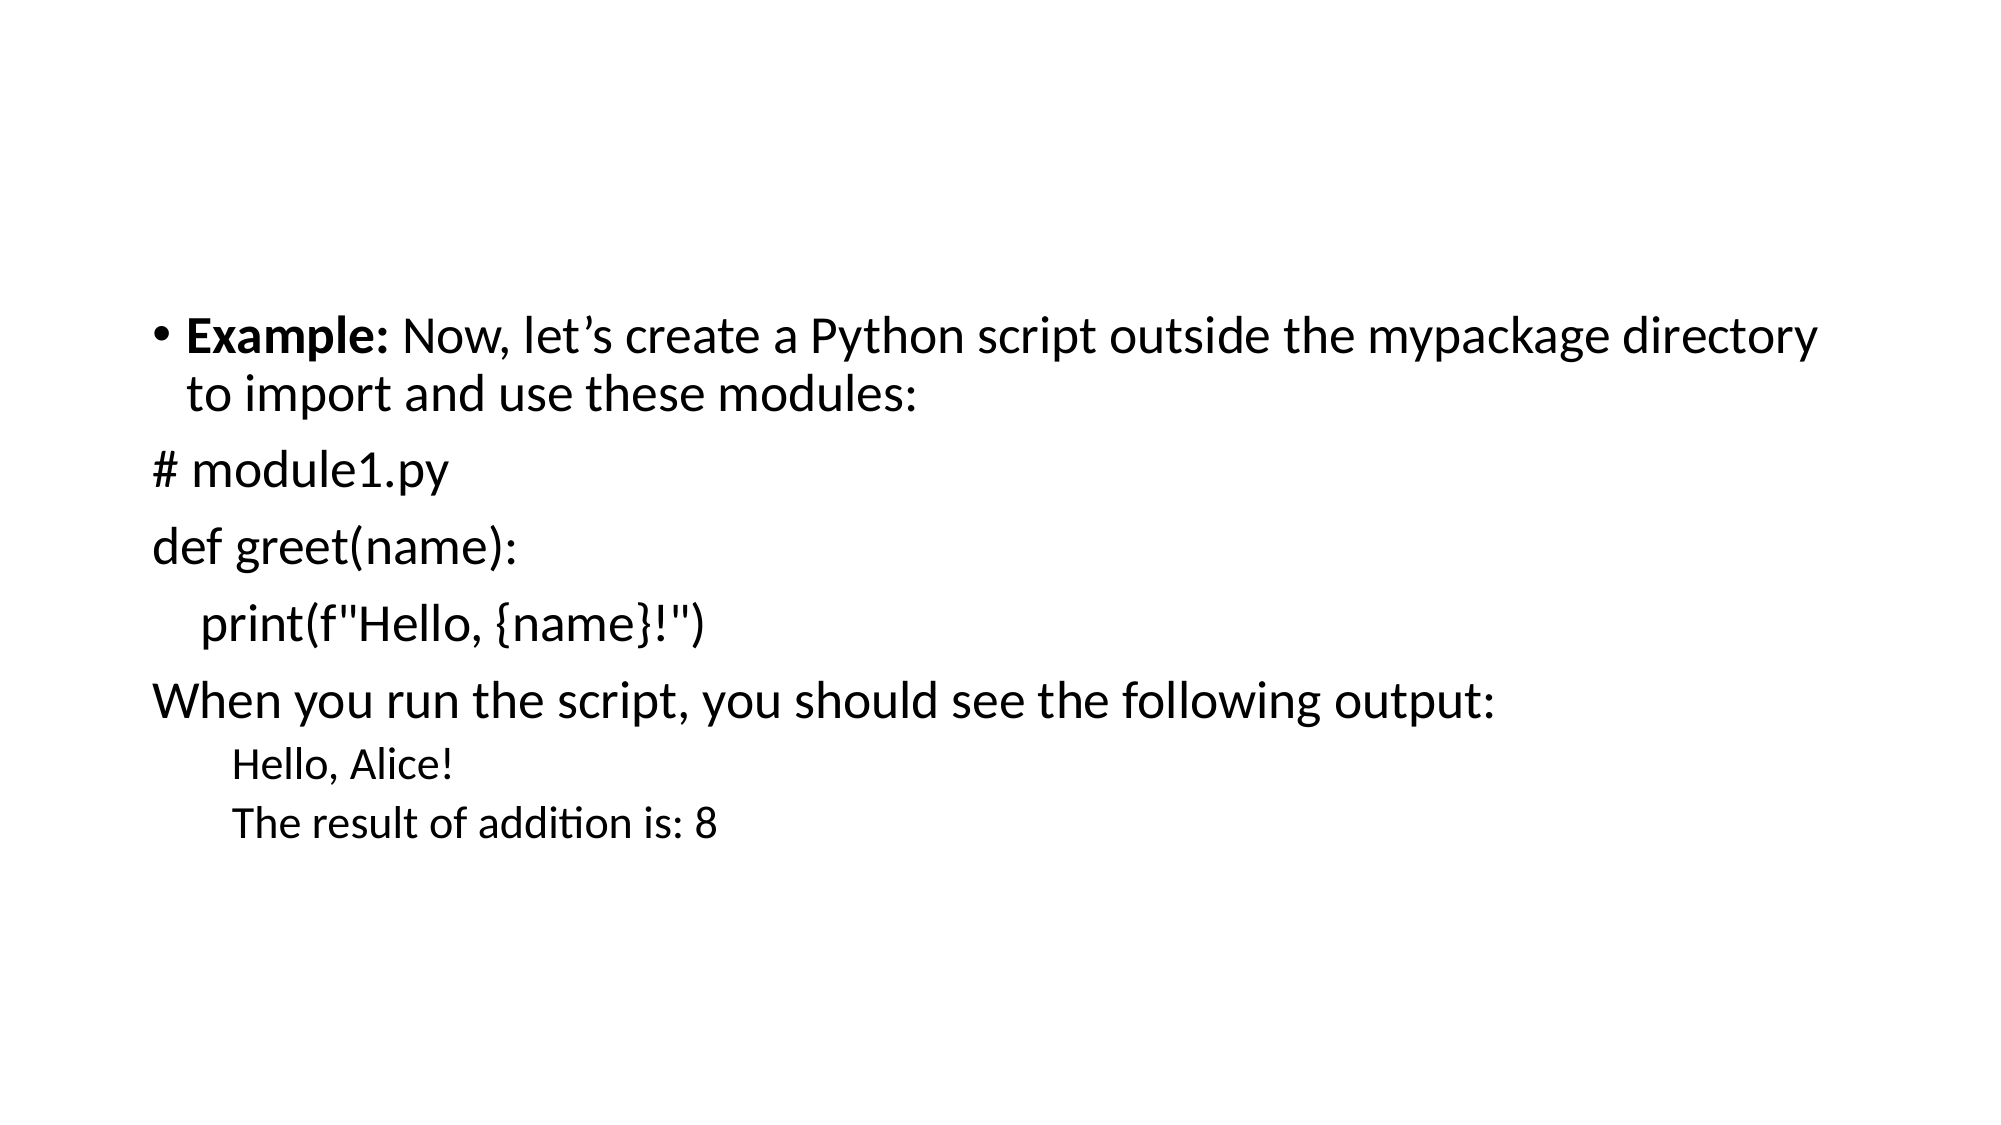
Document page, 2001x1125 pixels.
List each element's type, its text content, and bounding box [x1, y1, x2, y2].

list Example: Now, let’s create a Python script outside the mypackage directory to import and use these modules: # module1.py def greet(name): print(f"Hello, {name}!") When you run the script, you should see the following output: Hello, Alice! The result of addition is: 8 [137, 299, 1863, 1014]
